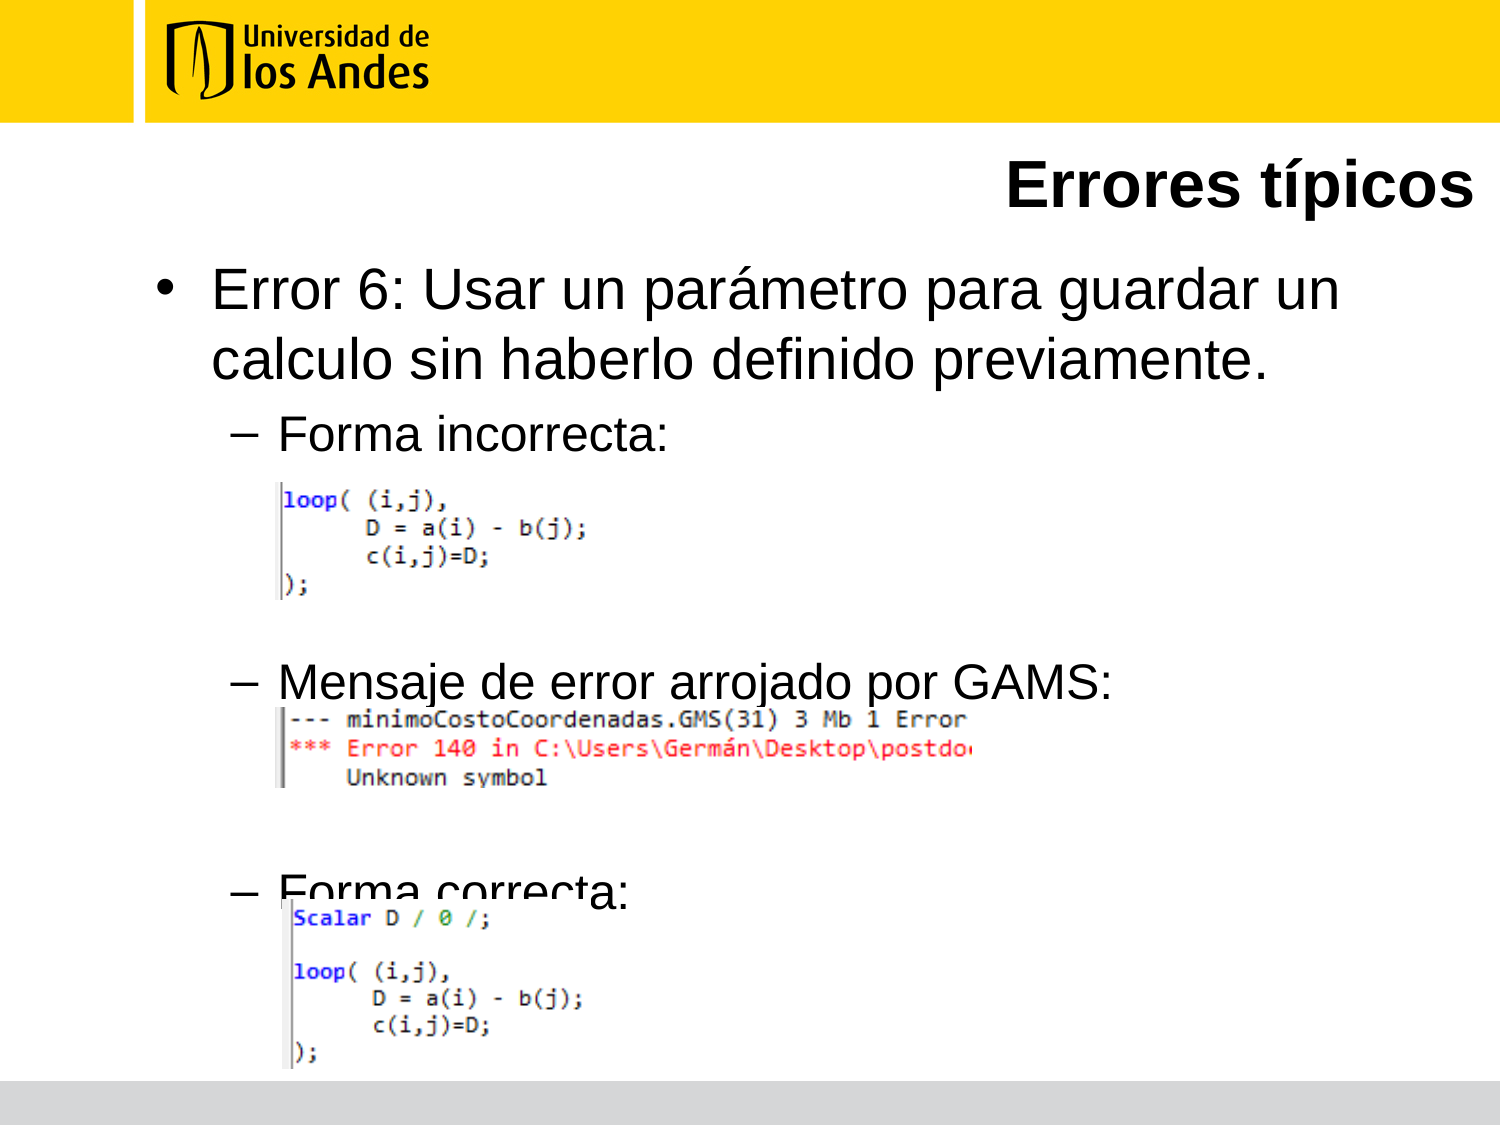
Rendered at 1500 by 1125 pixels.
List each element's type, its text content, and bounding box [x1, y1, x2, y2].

picture [0, 0, 1500, 1081]
picture [274, 482, 591, 601]
picture [282, 899, 592, 1069]
list Error 6: Usar un parámetro para guardar un calculo sin haberlo definido previamente. Forma incorrecta: Mensaje de error arrojado por GAMS: Forma correcta: [140, 243, 1491, 1101]
title Errores típicos [140, 125, 1491, 238]
picture [274, 706, 973, 788]
